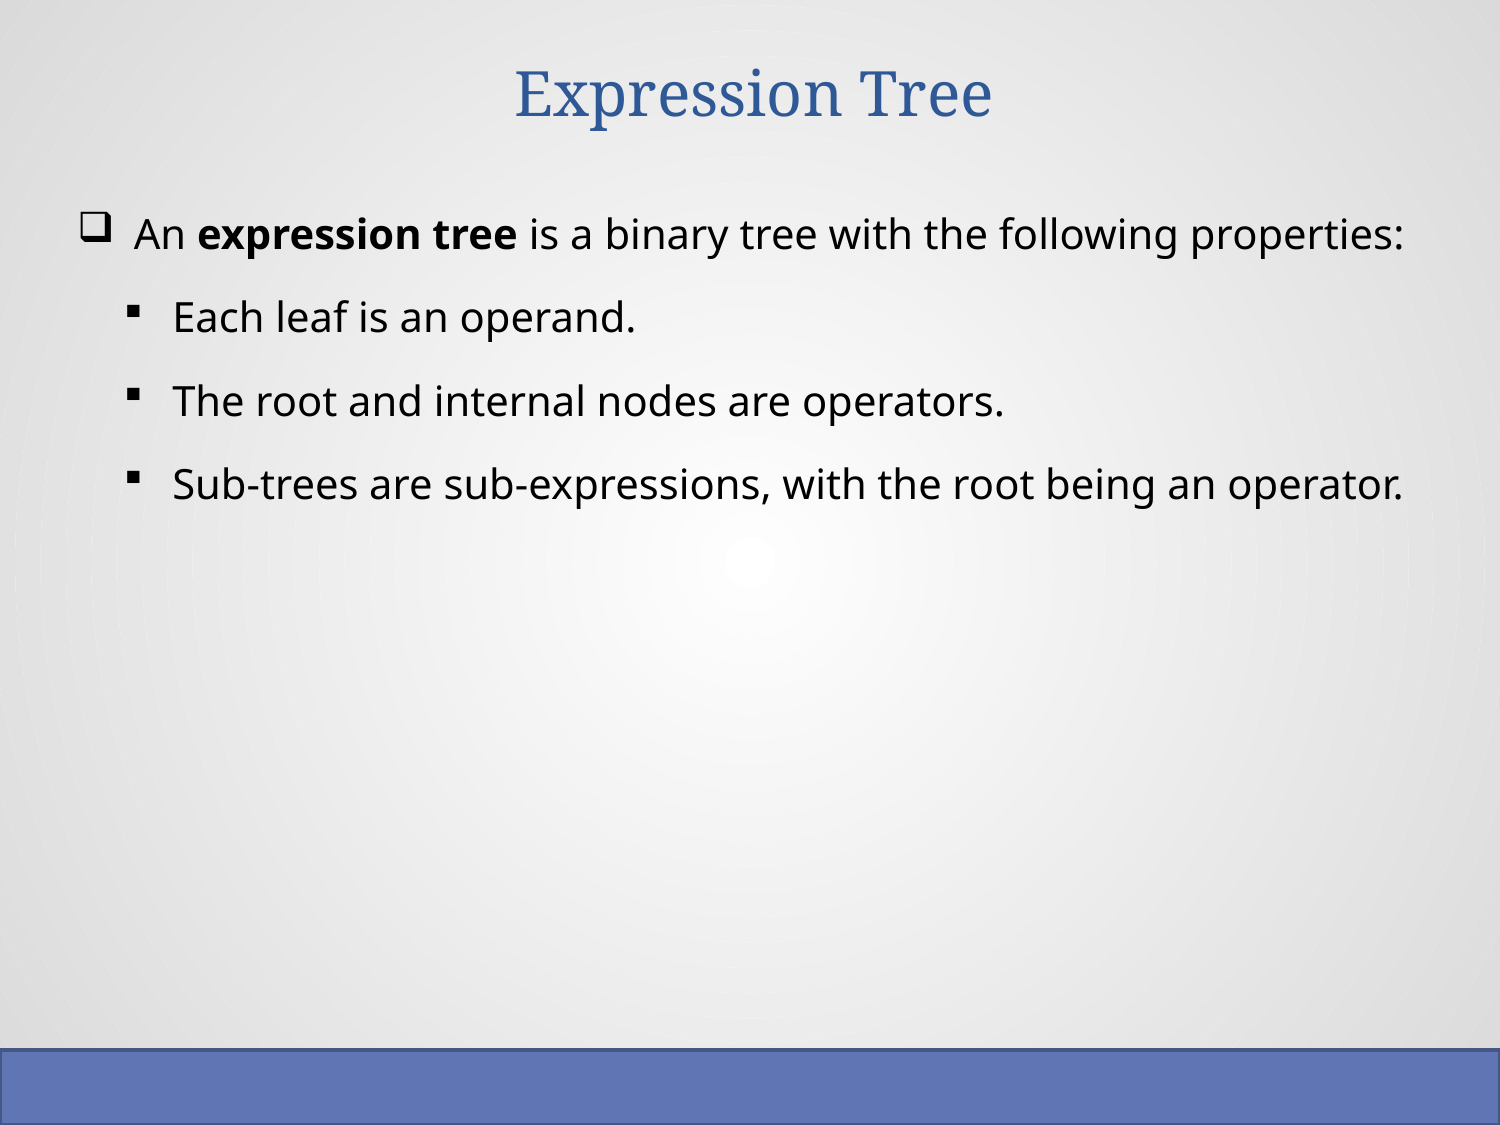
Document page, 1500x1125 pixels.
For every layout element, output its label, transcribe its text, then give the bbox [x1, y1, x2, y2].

list An expression tree is a binary tree with the following properties: Each leaf is an operand. The root and internal nodes are operators. Sub-trees are sub-expressions, with the root being an operator. [62, 174, 1425, 1048]
text_box [0, 1048, 1500, 1125]
title Expression Tree [87, 12, 1438, 125]
